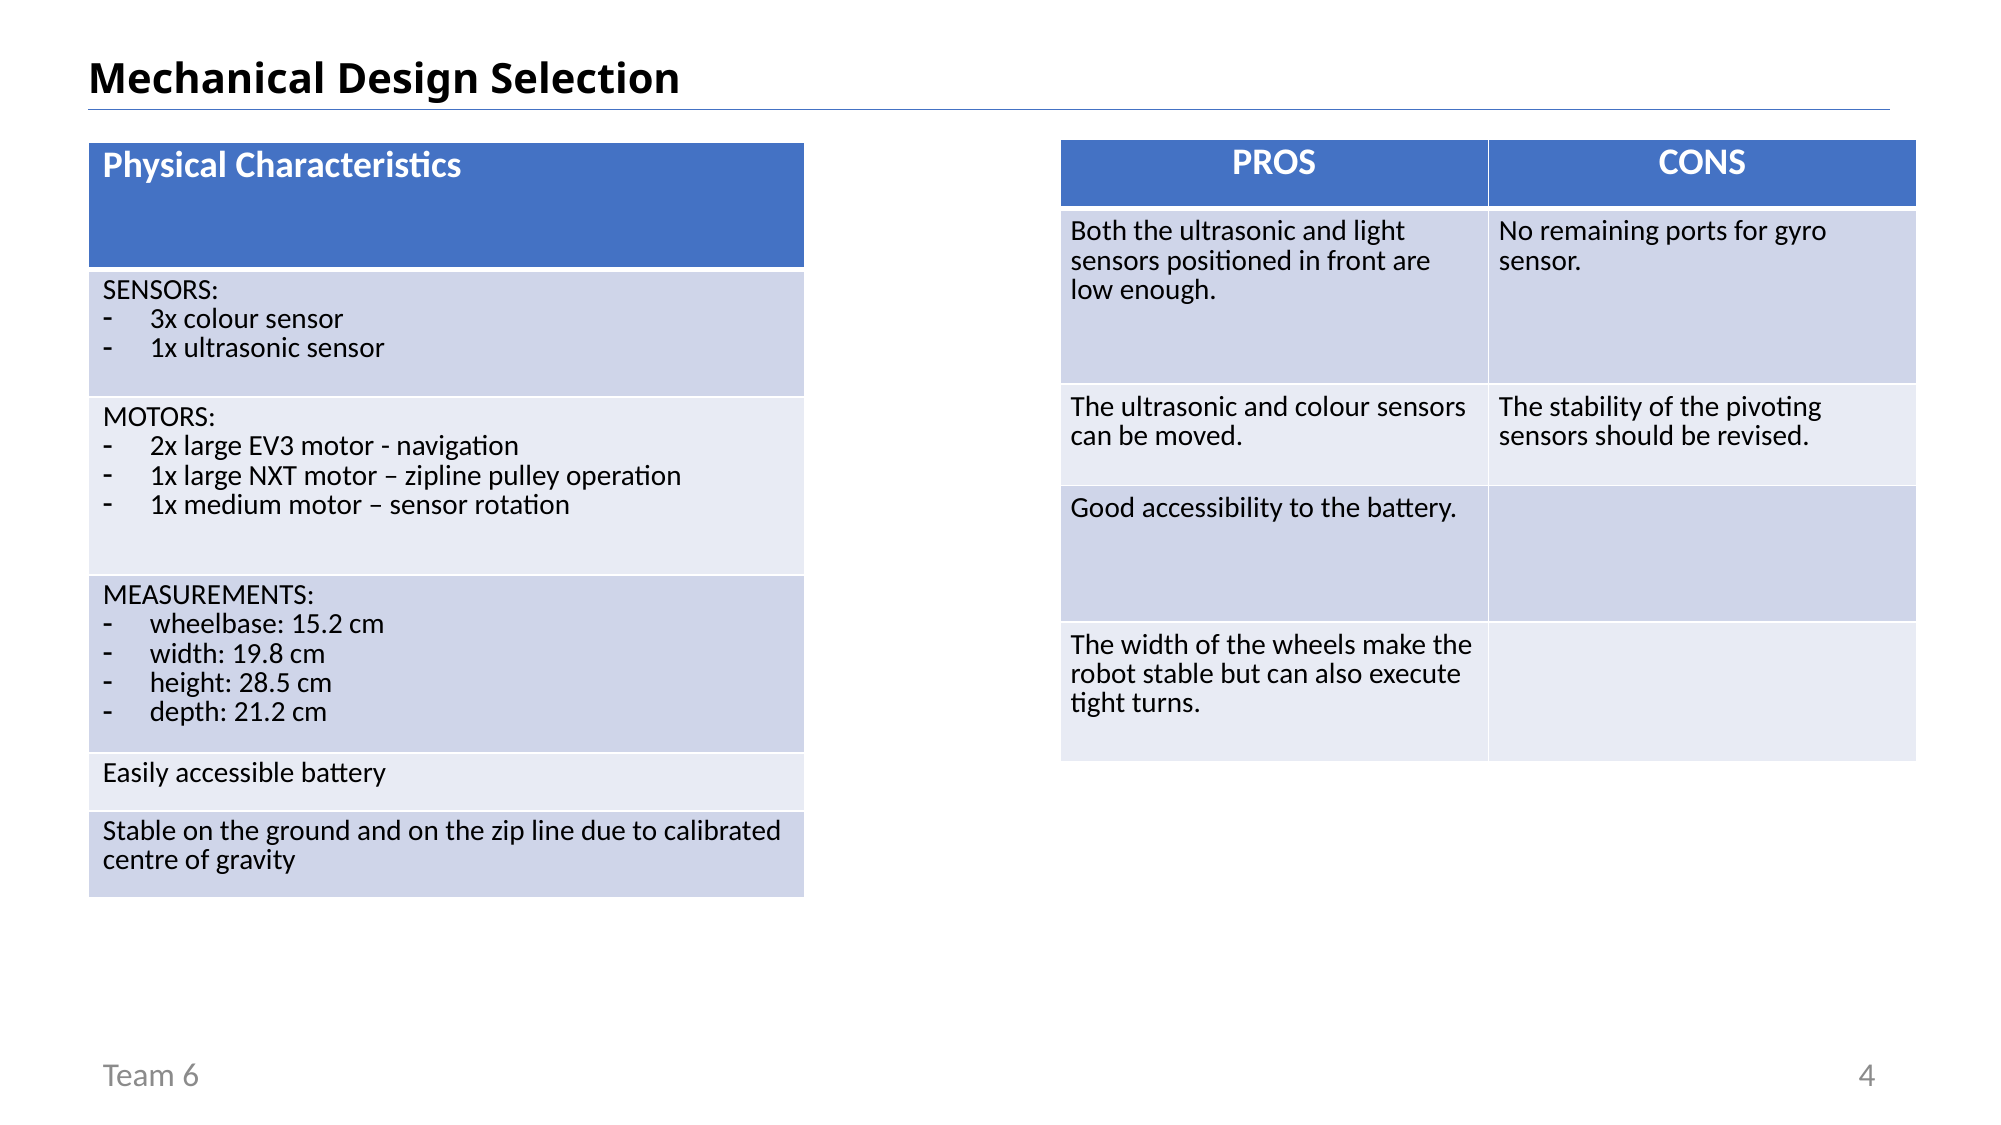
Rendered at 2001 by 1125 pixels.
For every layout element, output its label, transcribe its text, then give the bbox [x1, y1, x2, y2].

table_cell The ultrasonic and colour sensors can be moved. [1061, 385, 1488, 485]
table_header PROS [1061, 140, 1488, 206]
table_cell Easily accessible battery [89, 754, 804, 810]
text_box Mechanical Design Selection [87, 44, 1088, 109]
table_cell The width of the wheels make the robot stable but can also execute tight turns. [1061, 623, 1488, 761]
table_cell SENSORS: 3x colour sensor 1x ultrasonic sensor [89, 272, 804, 396]
table_cell Good accessibility to the battery. [1061, 486, 1488, 621]
table_cell MEASUREMENTS: wheelbase: 15.2 cm width: 19.8 cm height: 28.5 cm depth: 21.2 cm [89, 576, 804, 752]
table_cell No remaining ports for gyro sensor. [1489, 211, 1916, 383]
table_cell [1489, 623, 1916, 761]
table_cell MOTORS: 2x large EV3 motor - navigation 1x large NXT motor – zipline pulley operation 1x medium motor – sensor rotation [89, 398, 804, 574]
footer Team 6 [87, 1042, 763, 1103]
table_cell [1489, 486, 1916, 621]
table_cell Stable on the ground and on the zip line due to calibrated centre of gravity [89, 812, 804, 897]
table_header CONS [1489, 140, 1916, 206]
table_cell The stability of the pivoting sensors should be revised. [1489, 385, 1916, 485]
slide_number 4 [1440, 1042, 1891, 1103]
table_cell Both the ultrasonic and light sensors positioned in front are low enough. [1061, 211, 1488, 383]
table_header Physical Characteristics [89, 143, 804, 267]
